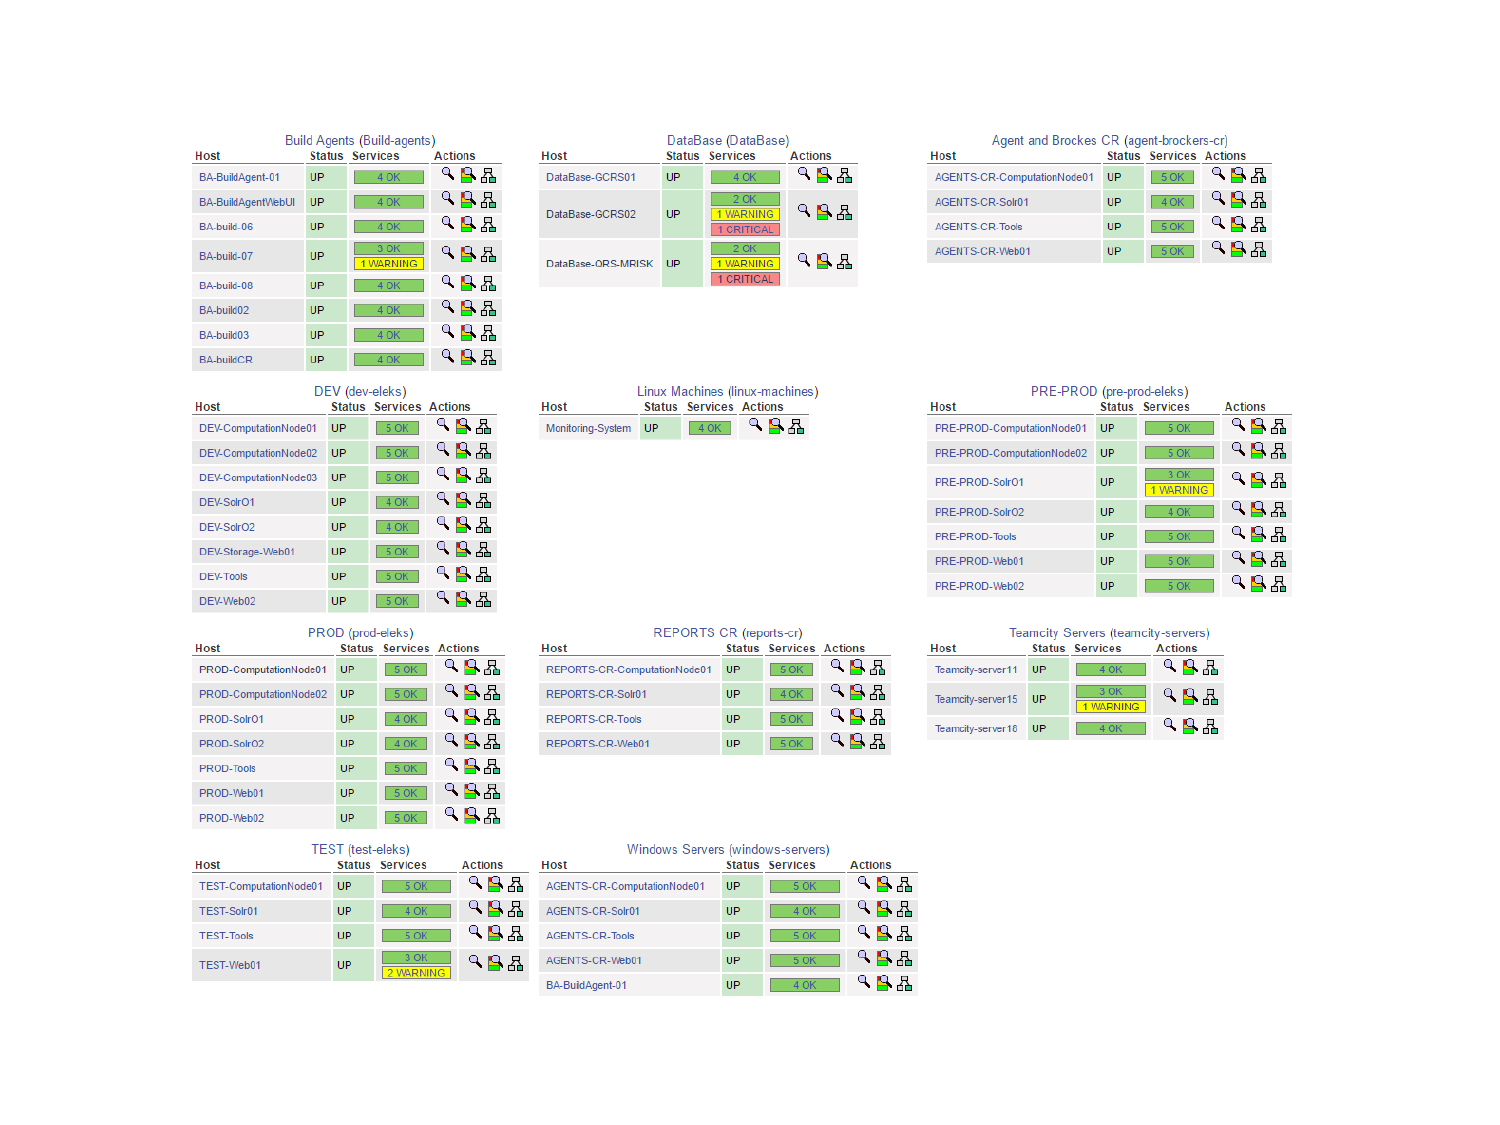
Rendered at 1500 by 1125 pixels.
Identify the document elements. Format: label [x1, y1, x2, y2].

picture [159, 113, 1341, 996]
